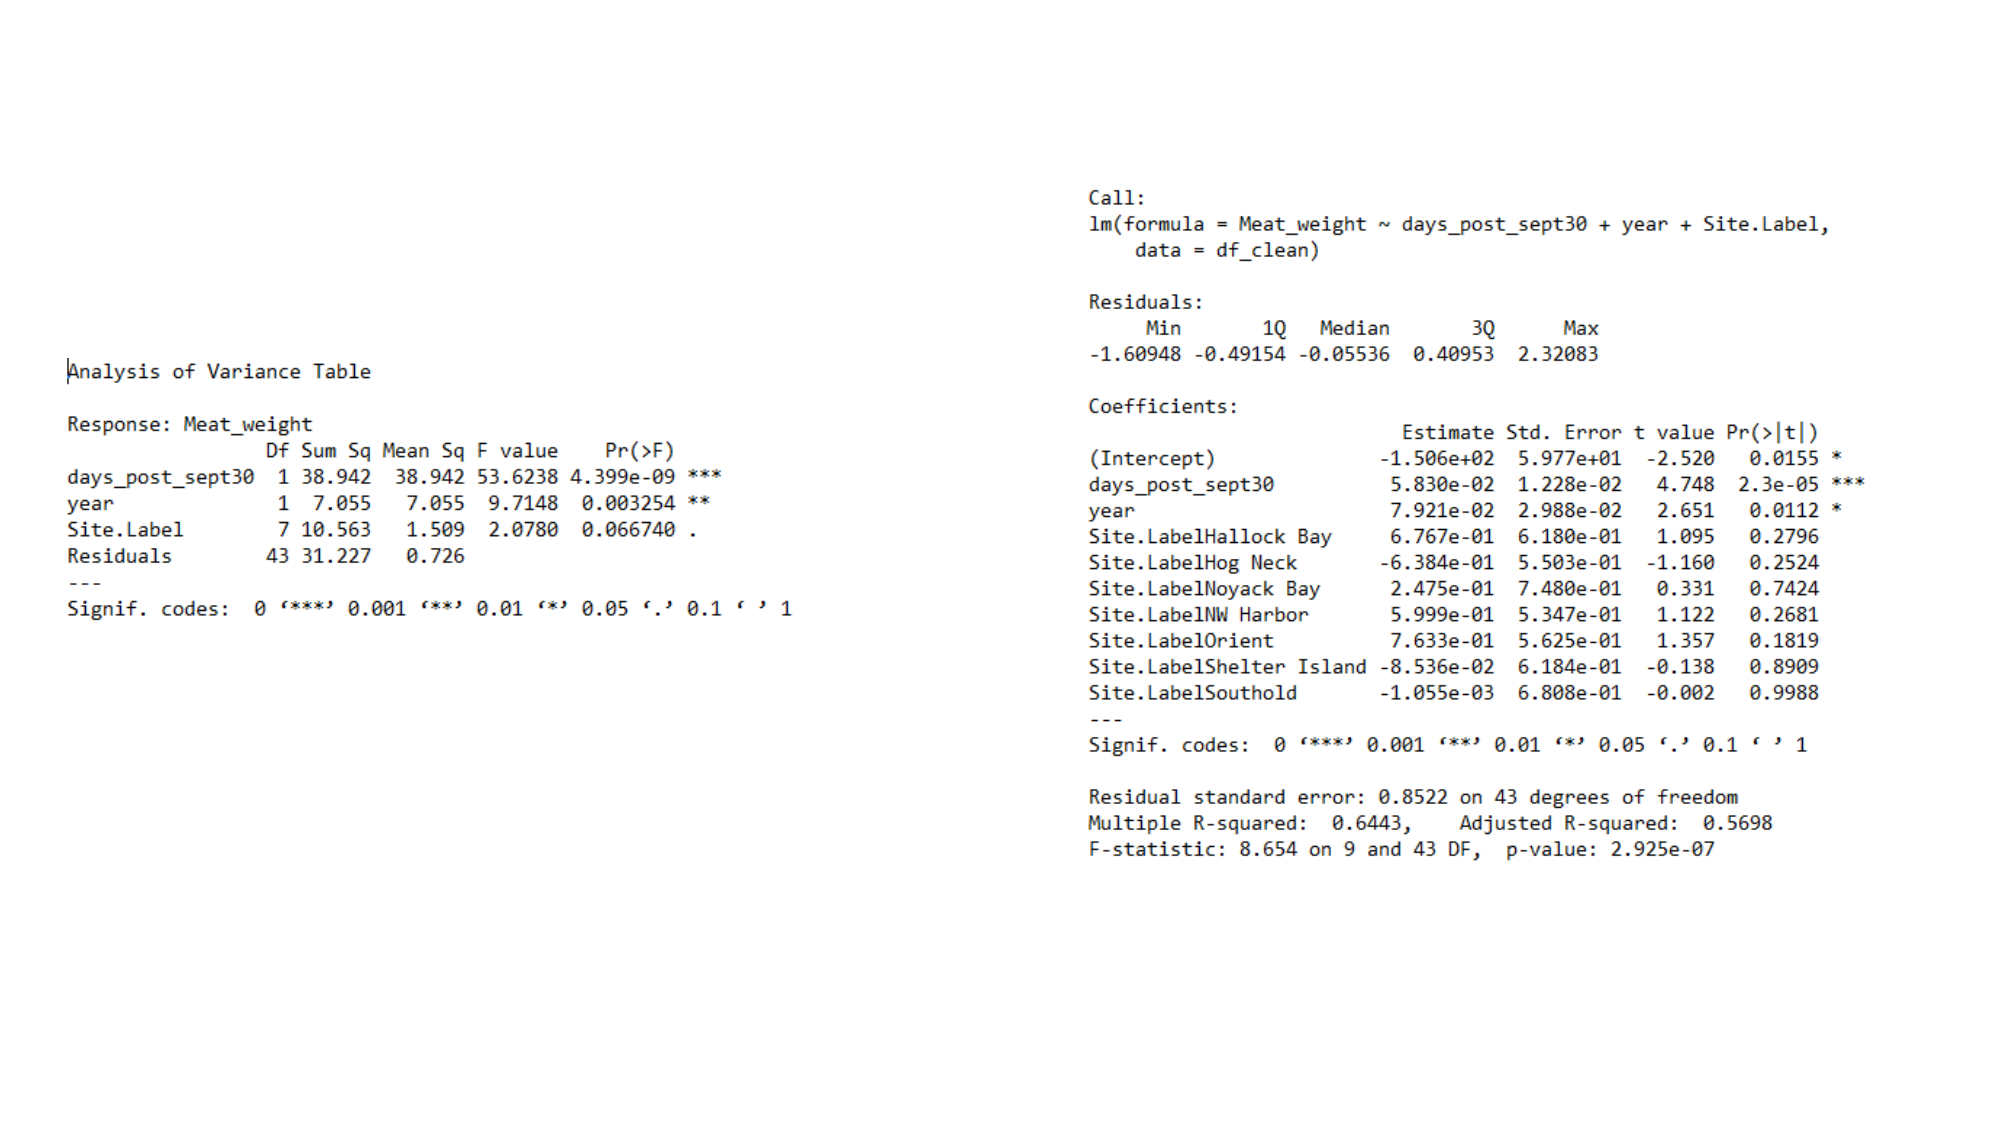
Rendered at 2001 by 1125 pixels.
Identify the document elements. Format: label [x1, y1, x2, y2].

picture [66, 357, 836, 648]
picture [1086, 185, 1902, 873]
